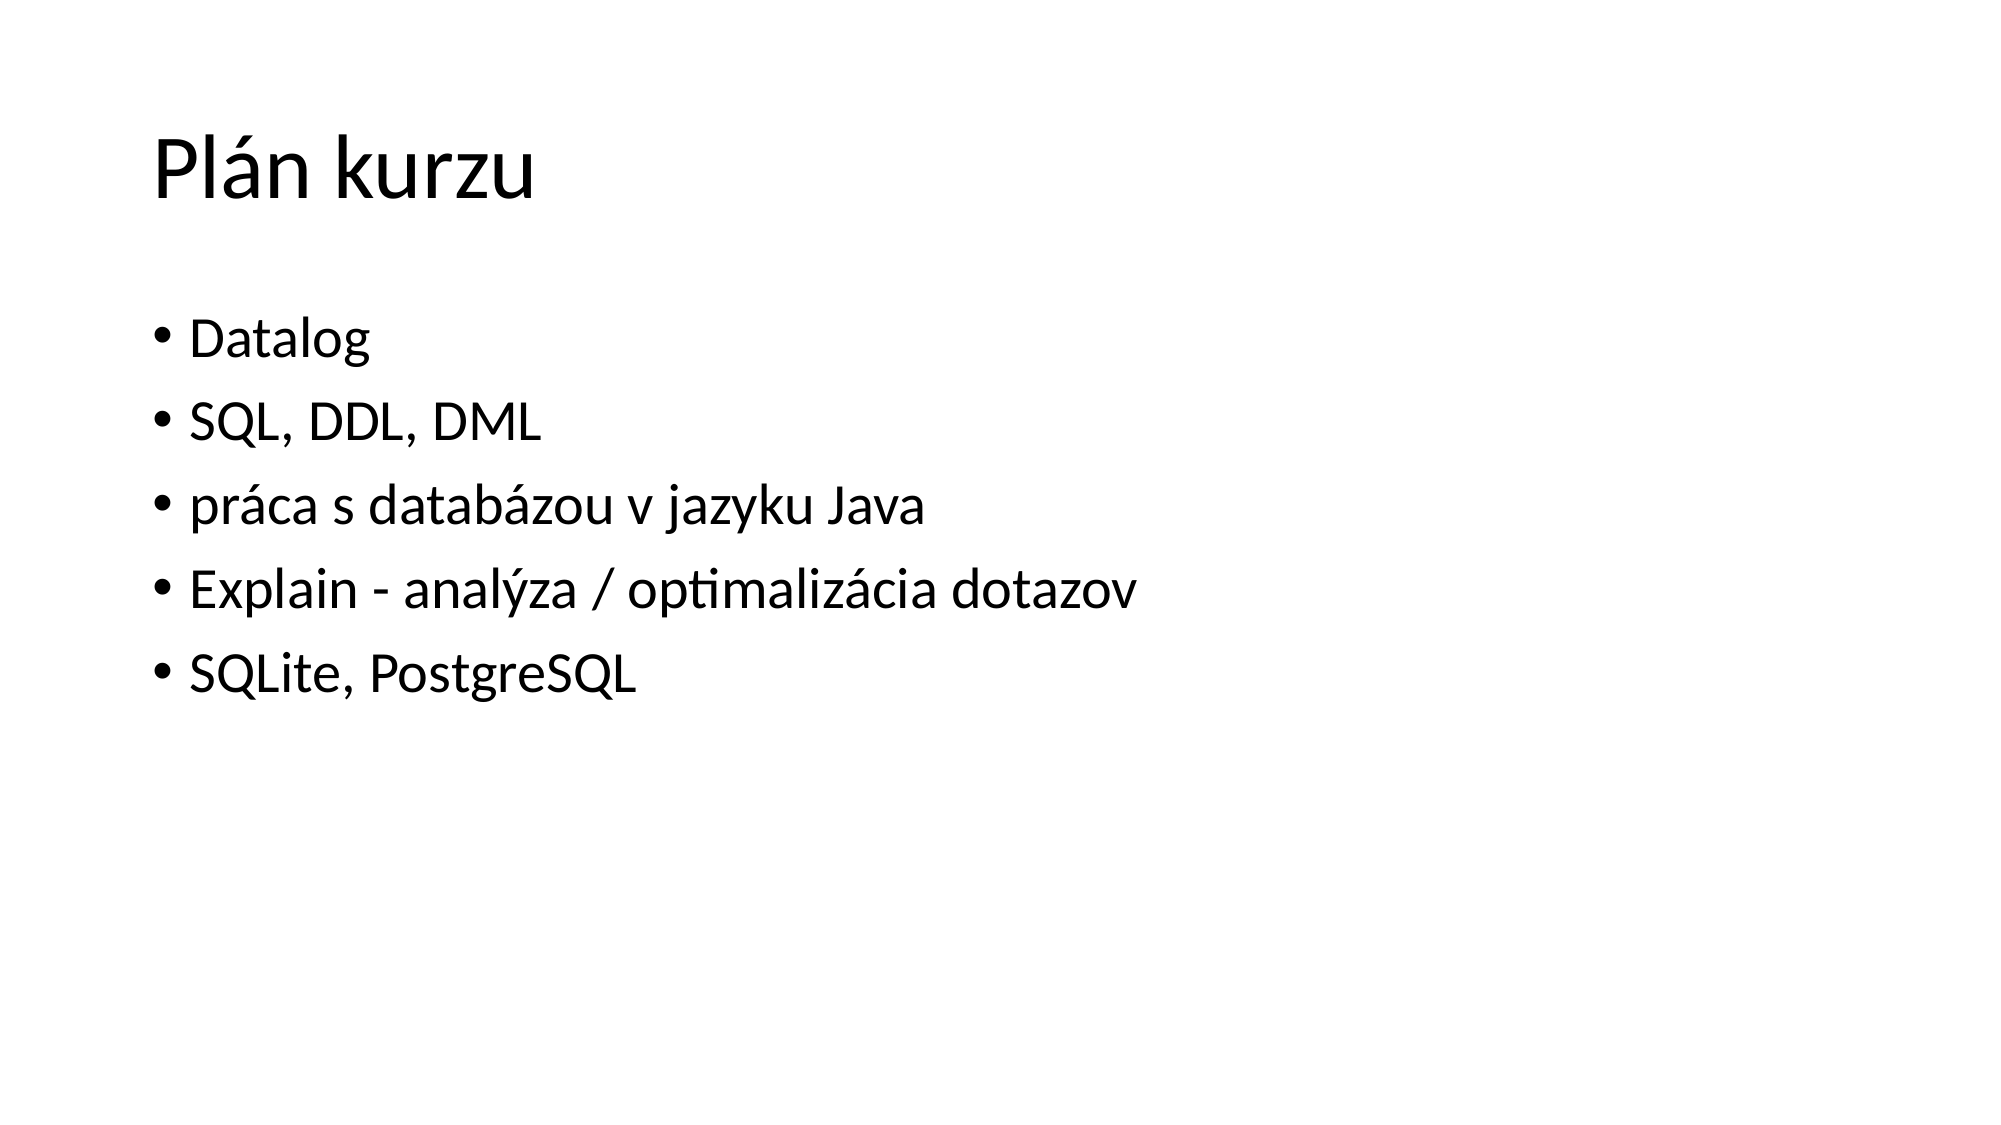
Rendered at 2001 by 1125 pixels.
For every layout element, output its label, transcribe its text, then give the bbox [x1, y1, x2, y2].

text_box Datalog SQL, DDL, DML práca s databázou v jazyku Java Explain - analýza / optimalizácia dotazov SQLite, PostgreSQL [137, 299, 1863, 1013]
text_box Plán kurzu [137, 59, 1863, 278]
